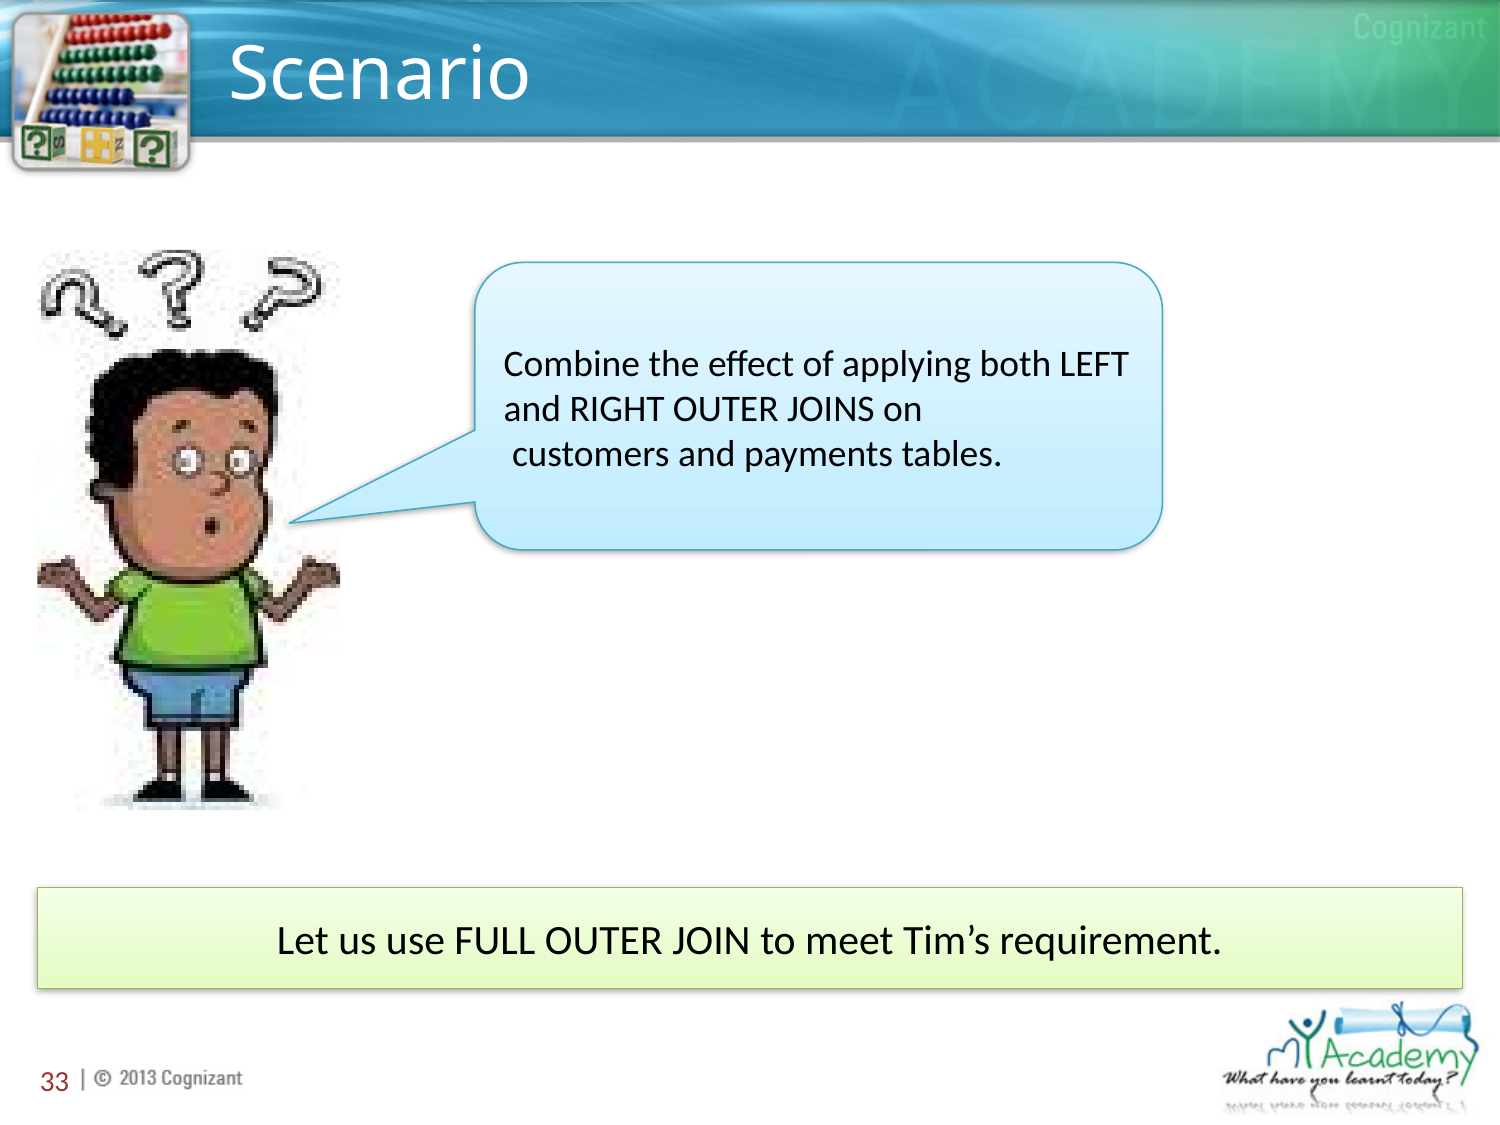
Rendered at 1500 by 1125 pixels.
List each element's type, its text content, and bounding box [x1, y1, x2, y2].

list [37, 263, 1463, 887]
text_box Let us use FULL OUTER JOIN to meet Tim’s requirement. [37, 887, 1463, 989]
list [37, 994, 1463, 1076]
title Scenario [213, 2, 1500, 138]
text_box Combine the effect of applying both LEFT and RIGHT OUTER JOINS on customers and payments tables. [345, 261, 1164, 551]
picture [0, 0, 1500, 1125]
slide_number 33 [24, 1054, 100, 1100]
